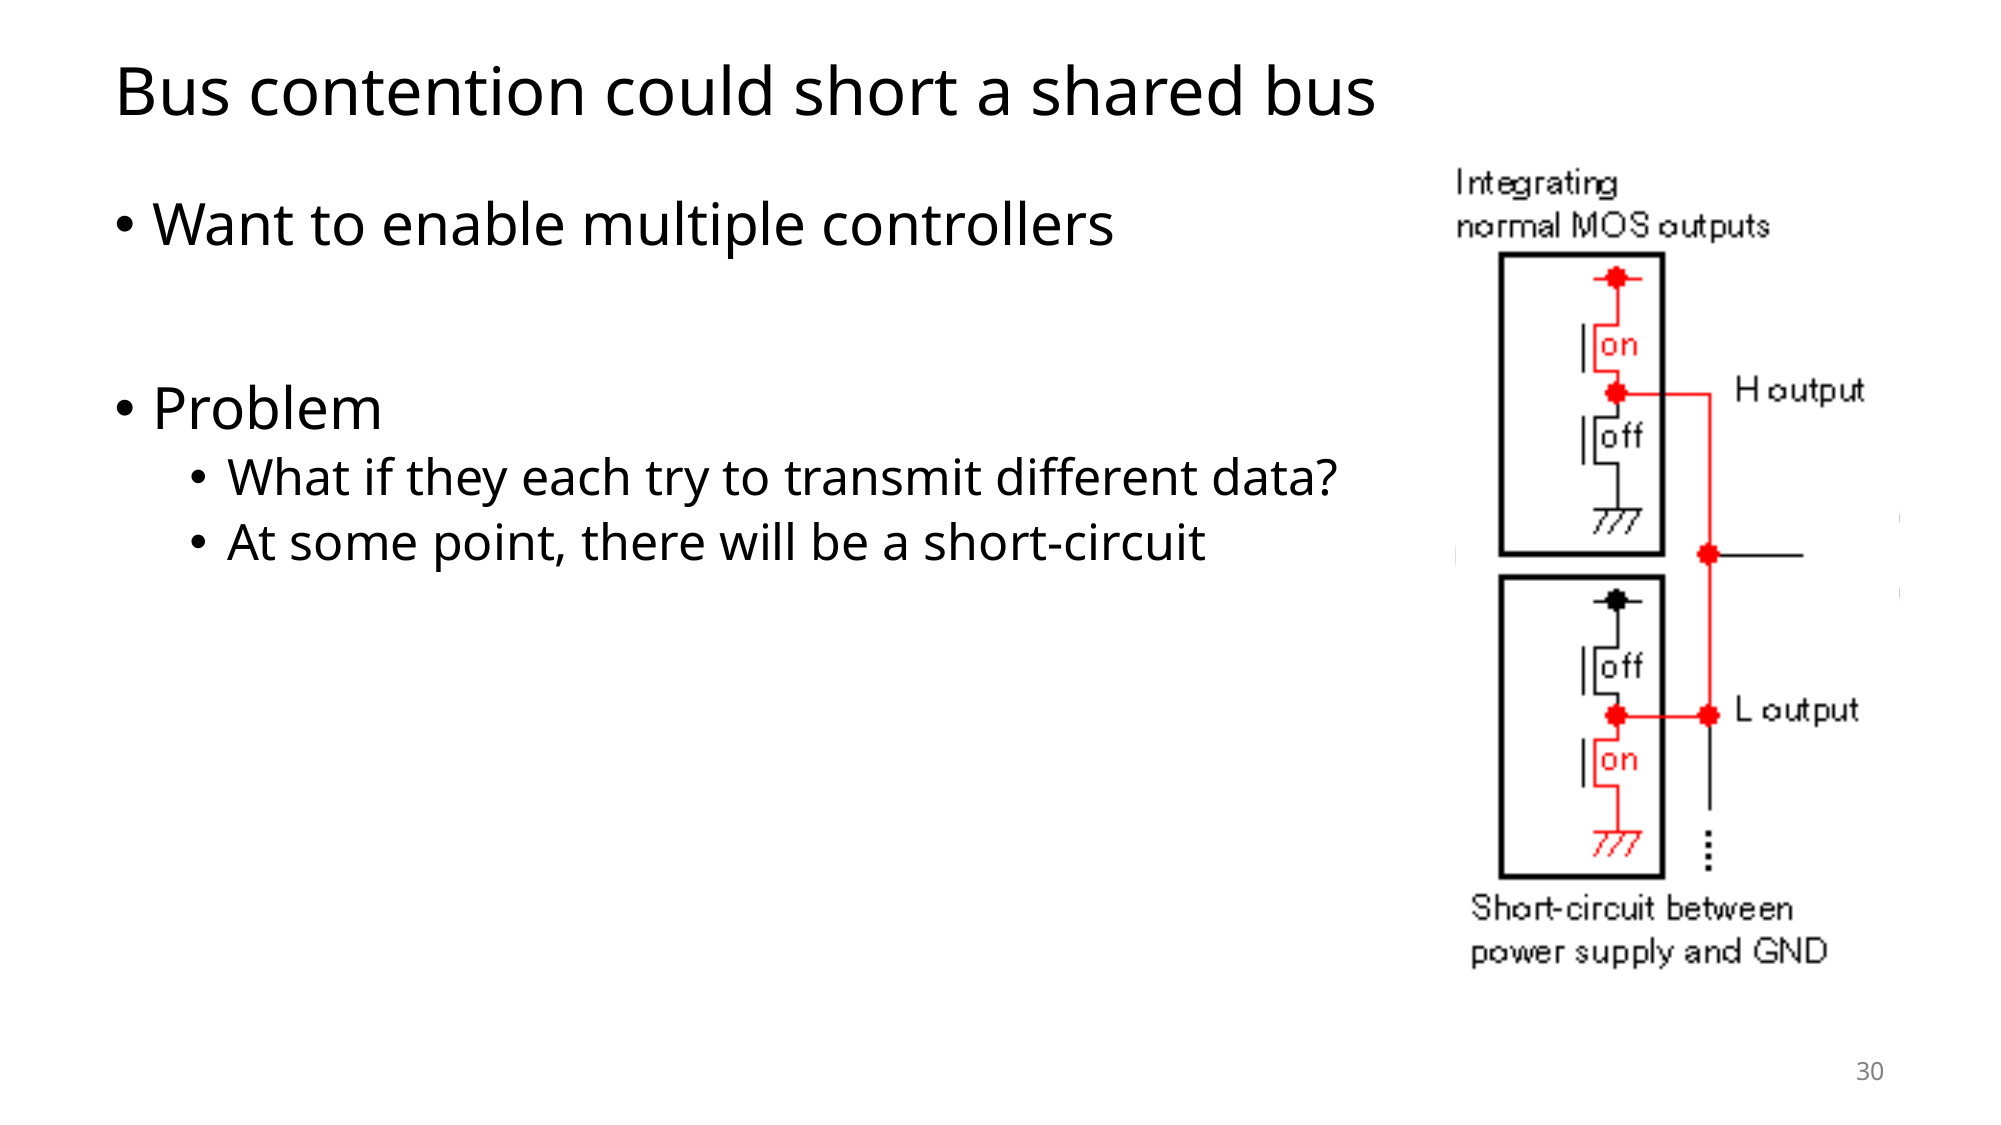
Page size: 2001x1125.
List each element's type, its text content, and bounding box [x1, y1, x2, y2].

title Bus contention could short a shared bus [99, 37, 1900, 150]
list Want to enable multiple controllers Problem What if they each try to transmit different data? At some point, there will be a short-circuit [99, 187, 1372, 1013]
slide_number 30 [1749, 1042, 1900, 1103]
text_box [1455, 149, 1900, 1013]
